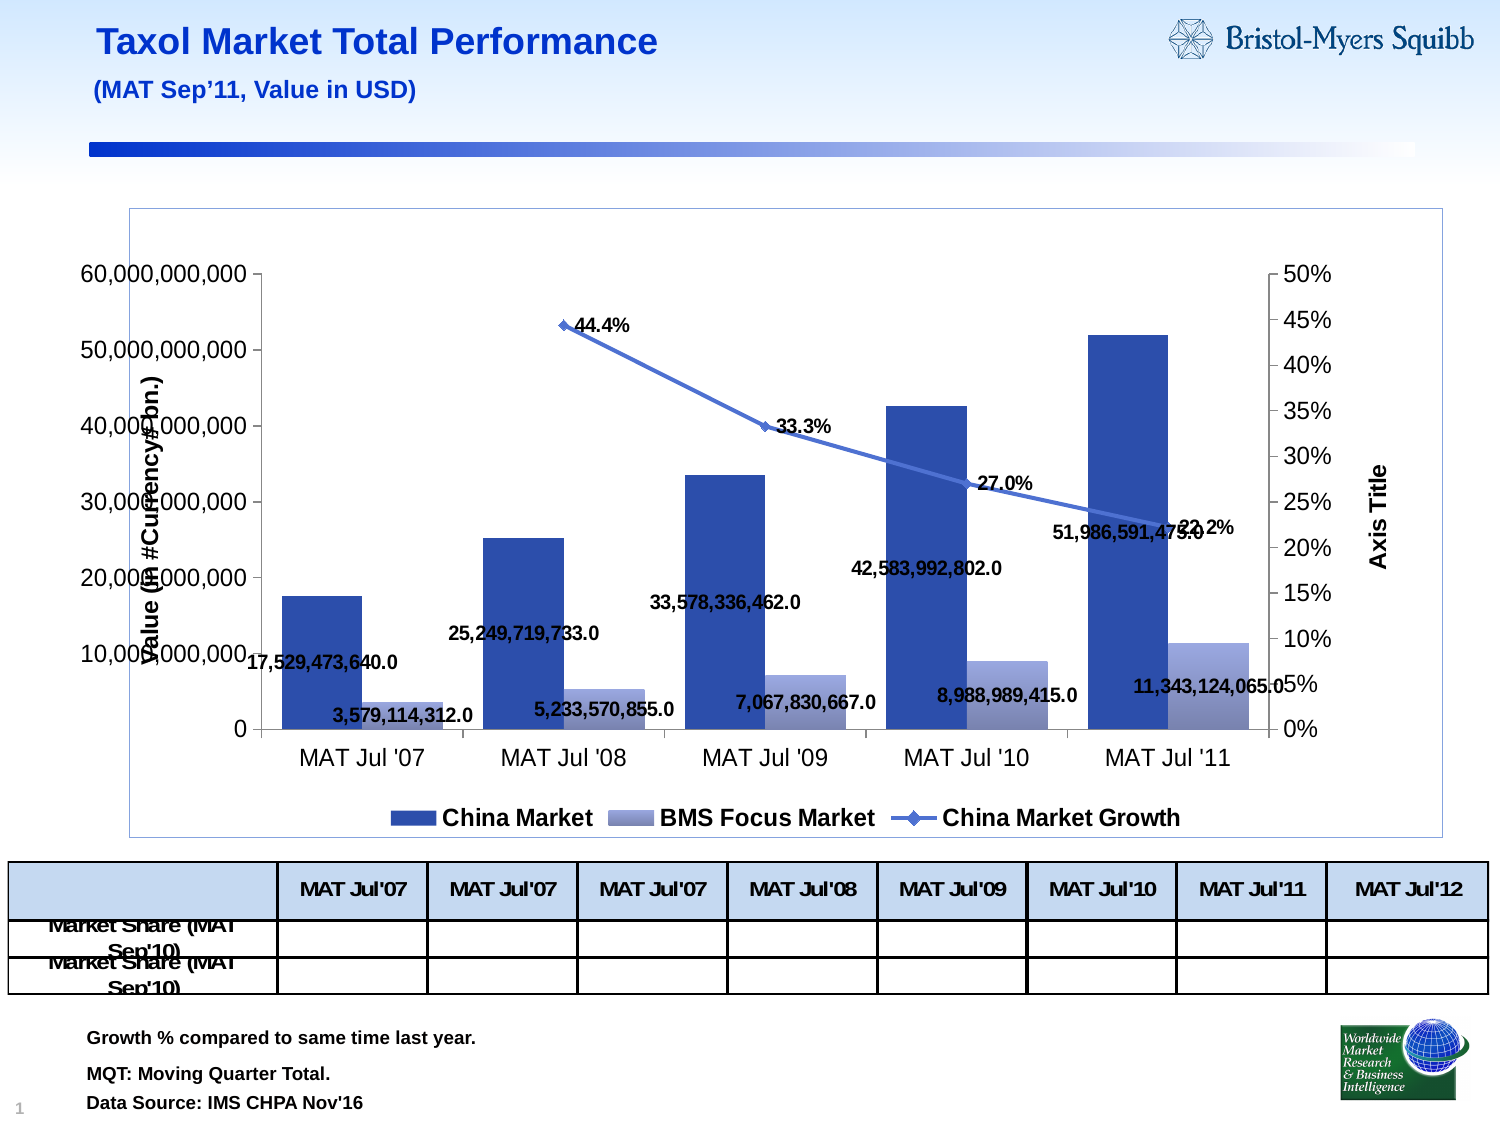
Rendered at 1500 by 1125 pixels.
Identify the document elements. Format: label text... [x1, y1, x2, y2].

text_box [7, 860, 1491, 997]
text_box MQT: Moving Quarter Total. [79, 1059, 357, 1092]
chart [79, 208, 1443, 838]
text_box Data Source: IMS CHPA Nov'16 [79, 1082, 1230, 1121]
title Taxol Market Total Performance [81, 9, 1368, 66]
text_box (MAT Sep’11, Value in USD) [79, 66, 1478, 144]
text_box Growth % compared to same time last year. [79, 1020, 540, 1056]
picture [1368, 9, 1485, 65]
